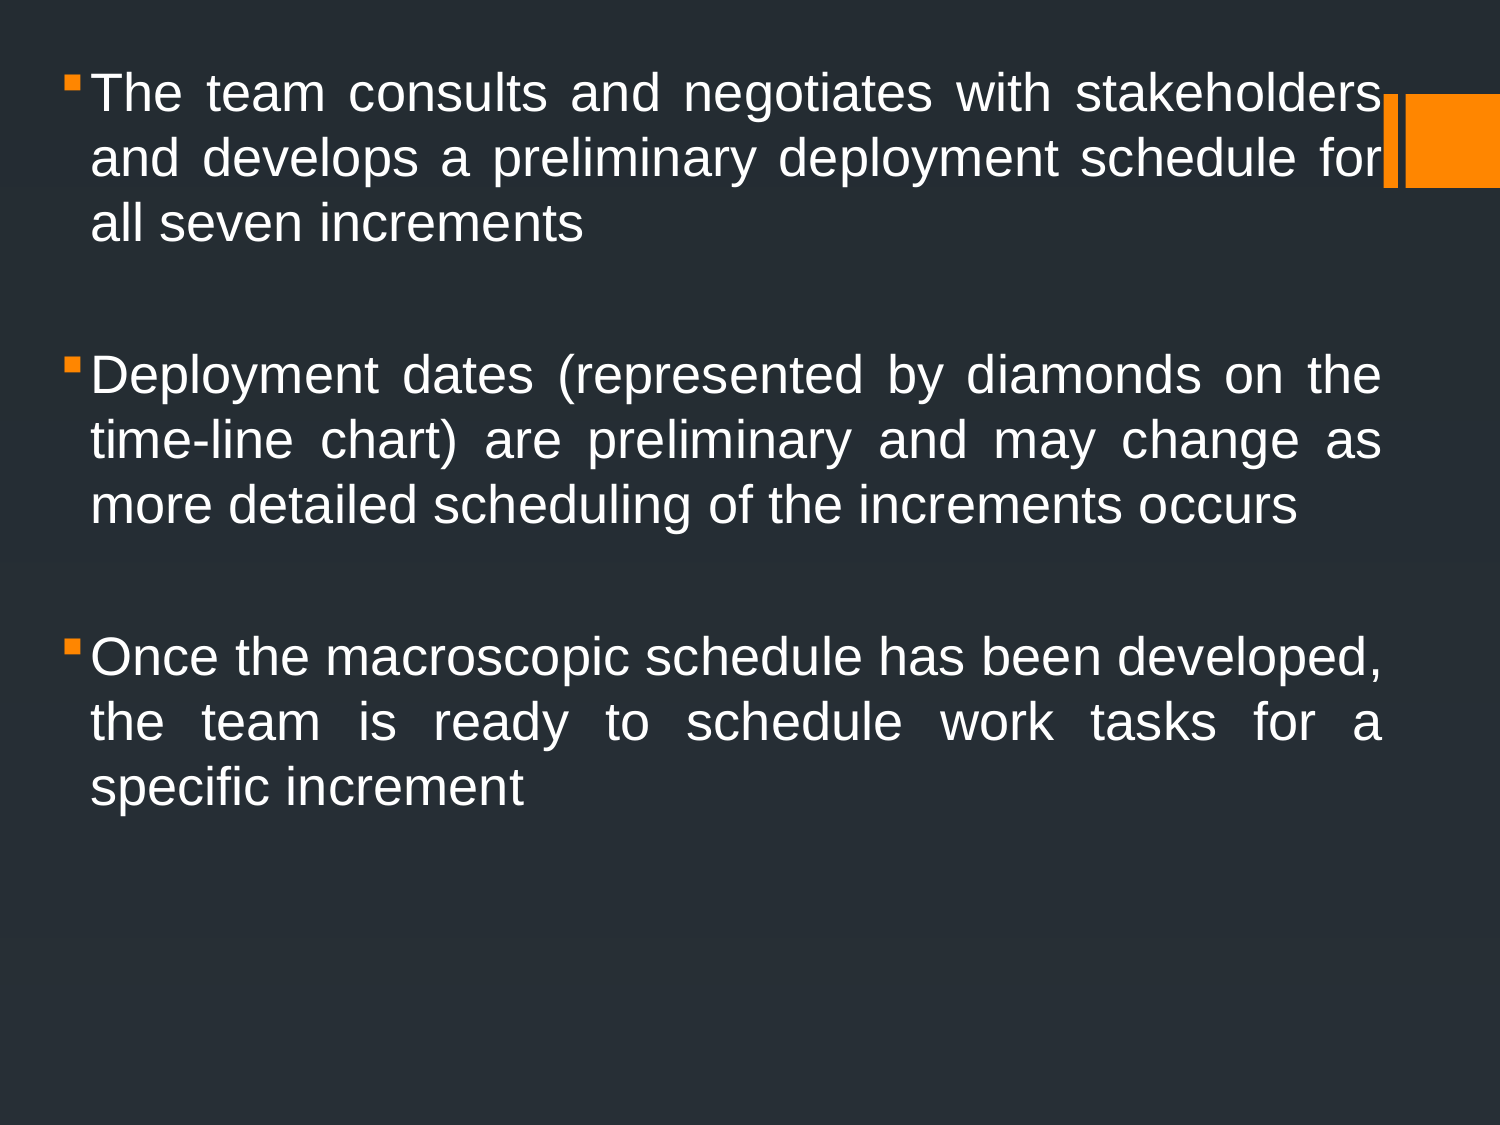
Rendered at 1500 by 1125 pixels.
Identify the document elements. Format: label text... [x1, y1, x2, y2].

list The team consults and negotiates with stakeholders and develops a preliminary deployment schedule for all seven increments Deployment dates (represented by diamonds on the time-line chart) are preliminary and may change as more detailed scheduling of the increments occurs Once the macroscopic schedule has been developed, the team is ready to schedule work tasks for a specific increment [37, 50, 1400, 1035]
